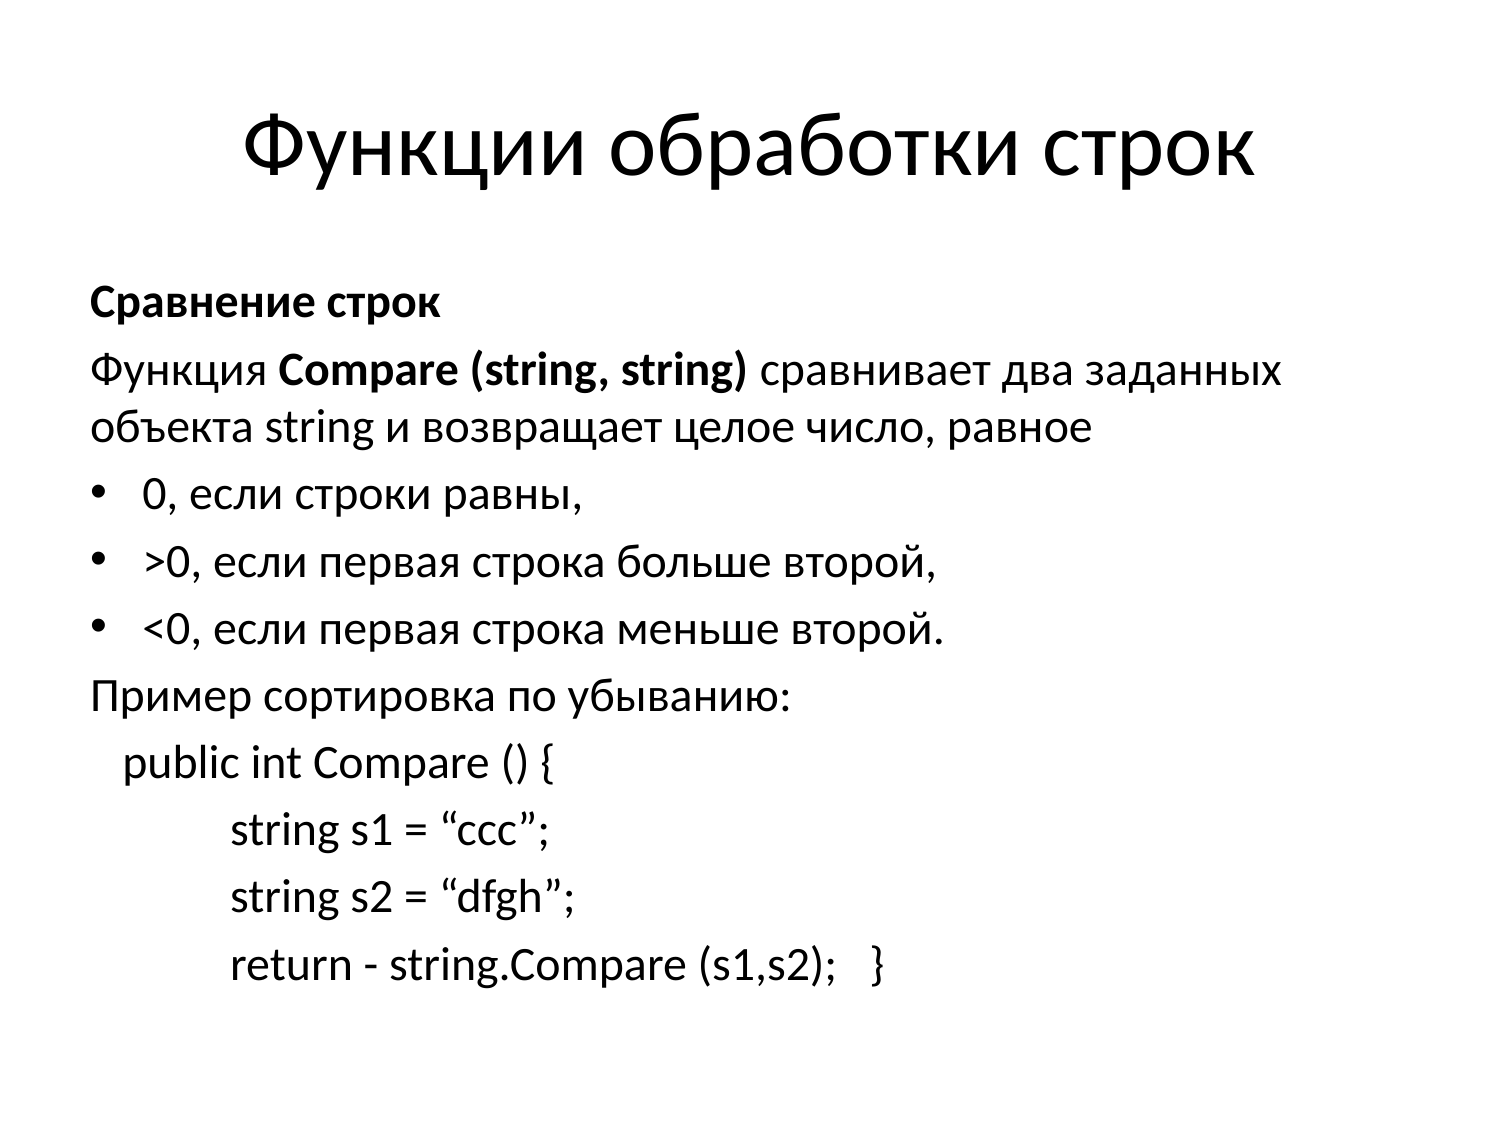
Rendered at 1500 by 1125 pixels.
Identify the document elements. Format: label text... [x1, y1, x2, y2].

title Функции обработки строк [75, 45, 1425, 233]
list Сравнение строк Функция Compare (string, string) сравнивает два заданных объекта string и возвращает целое число, равное 0, если строки равны, >0, если первая строка больше второй, <0, если первая строка меньше второй. Пример сортировка по убыванию: public int Compare () { string s1 = “ccc”; string s2 = “dfgh”; return - string.Compare (s1,s2); } [75, 262, 1425, 1005]
